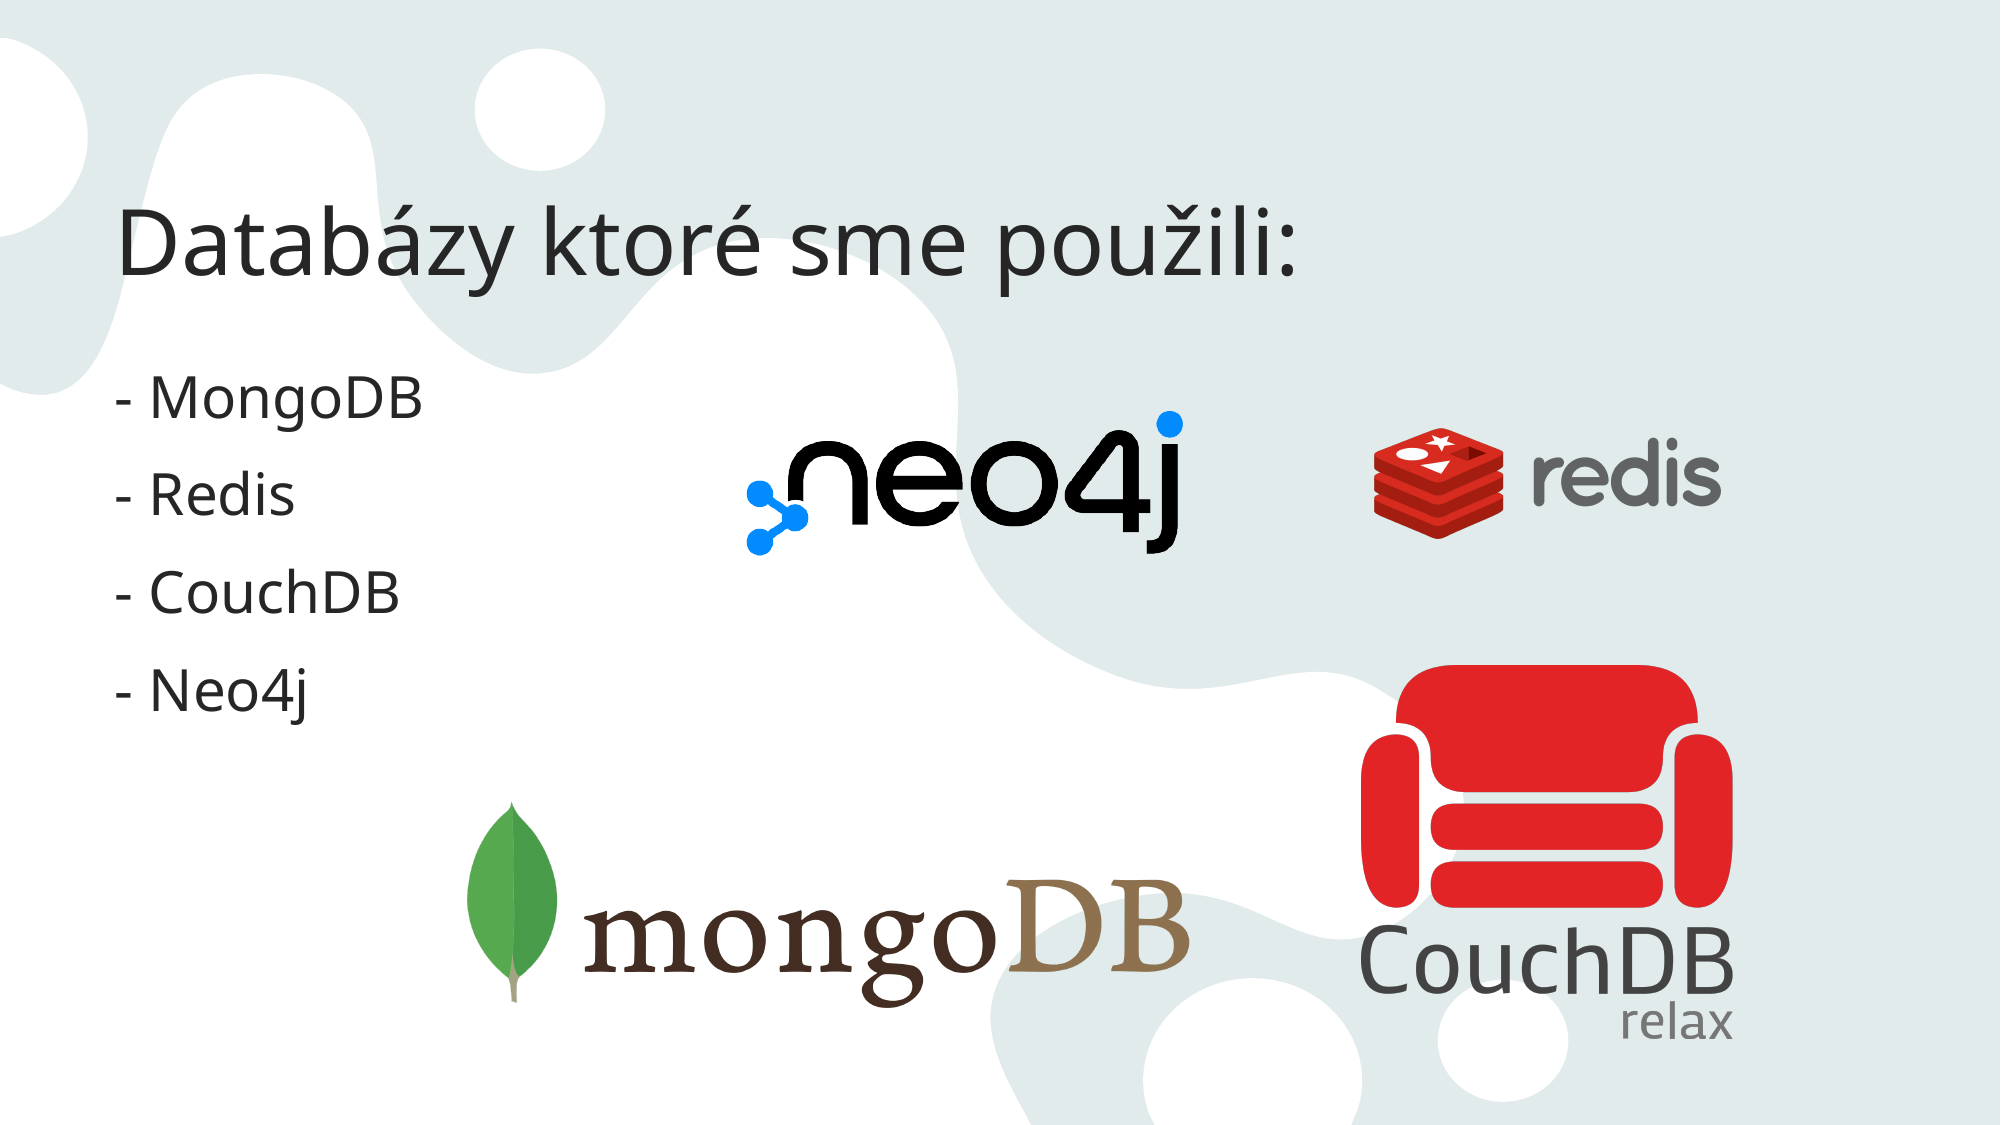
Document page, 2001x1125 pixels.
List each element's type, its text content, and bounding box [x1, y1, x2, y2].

picture [1361, 665, 1733, 1039]
picture [1322, 333, 1773, 634]
picture [467, 801, 1190, 1008]
picture [739, 398, 1190, 568]
list - MongoDB - Redis - CouchDB - Neo4j [99, 345, 1900, 1008]
title Databázy ktoré sme použili: [99, 83, 1900, 302]
